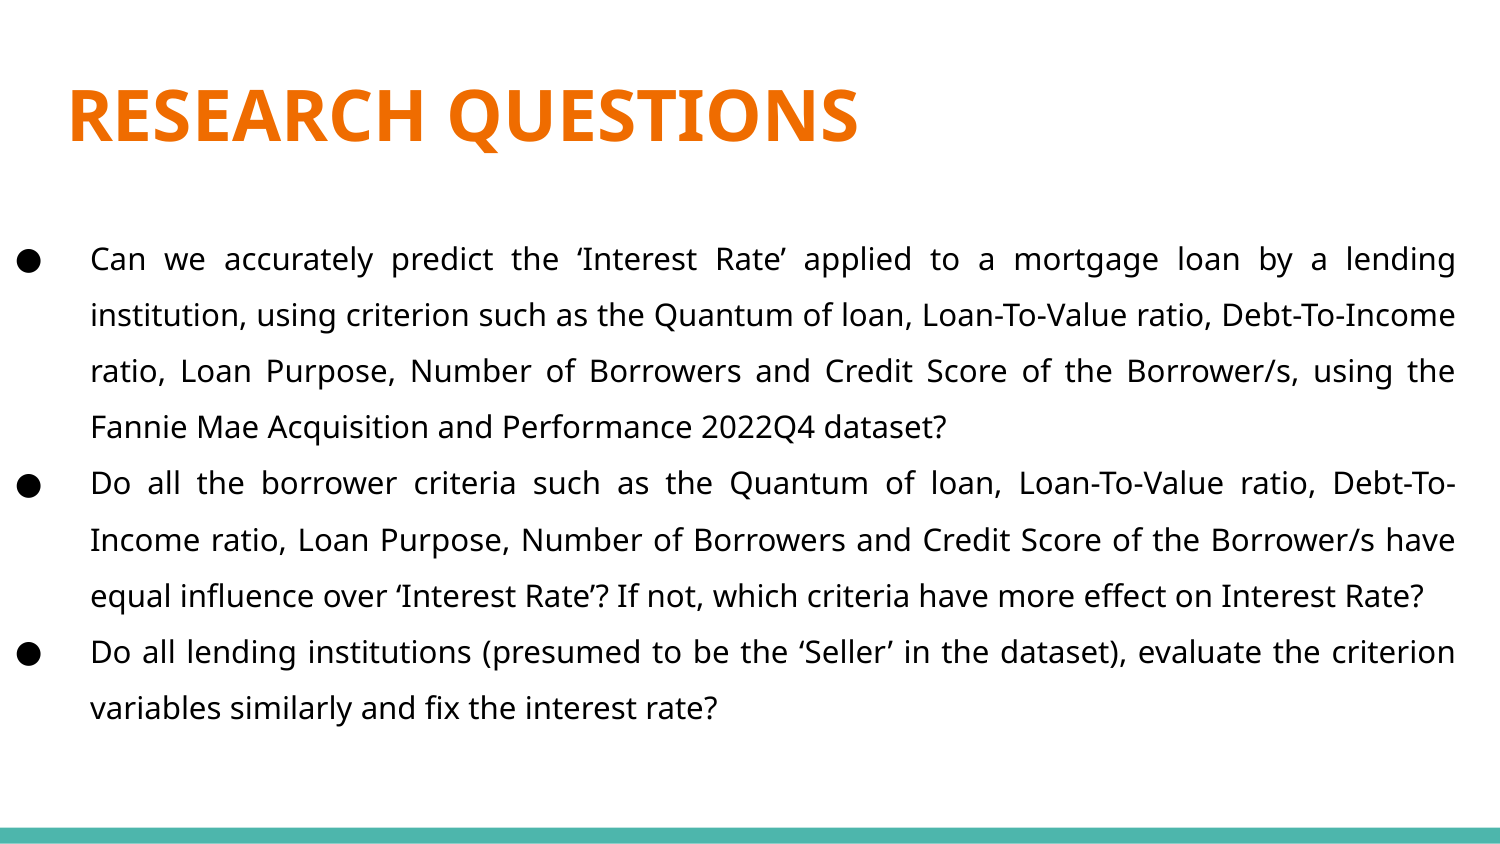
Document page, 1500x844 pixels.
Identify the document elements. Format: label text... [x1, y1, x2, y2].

title RESEARCH QUESTIONS [51, 55, 1449, 172]
list Can we accurately predict the ‘Interest Rate’ applied to a mortgage loan by a lending institution, using criterion such as the Quantum of loan, Loan-To-Value ratio, Debt-To-Income ratio, Loan Purpose, Number of Borrowers and Credit Score of the Borrower/s, using the Fannie Mae Acquisition and Performance 2022Q4 dataset? Do all the borrower criteria such as the Quantum of loan, Loan-To-Value ratio, Debt-To-Income ratio, Loan Purpose, Number of Borrowers and Credit Score of the Borrower/s have equal influence over ‘Interest Rate’? If not, which criteria have more effect on Interest Rate? Do all lending institutions (presumed to be the ‘Seller’ in the dataset), evaluate the criterion variables similarly and fix the interest rate? [0, 205, 1473, 808]
